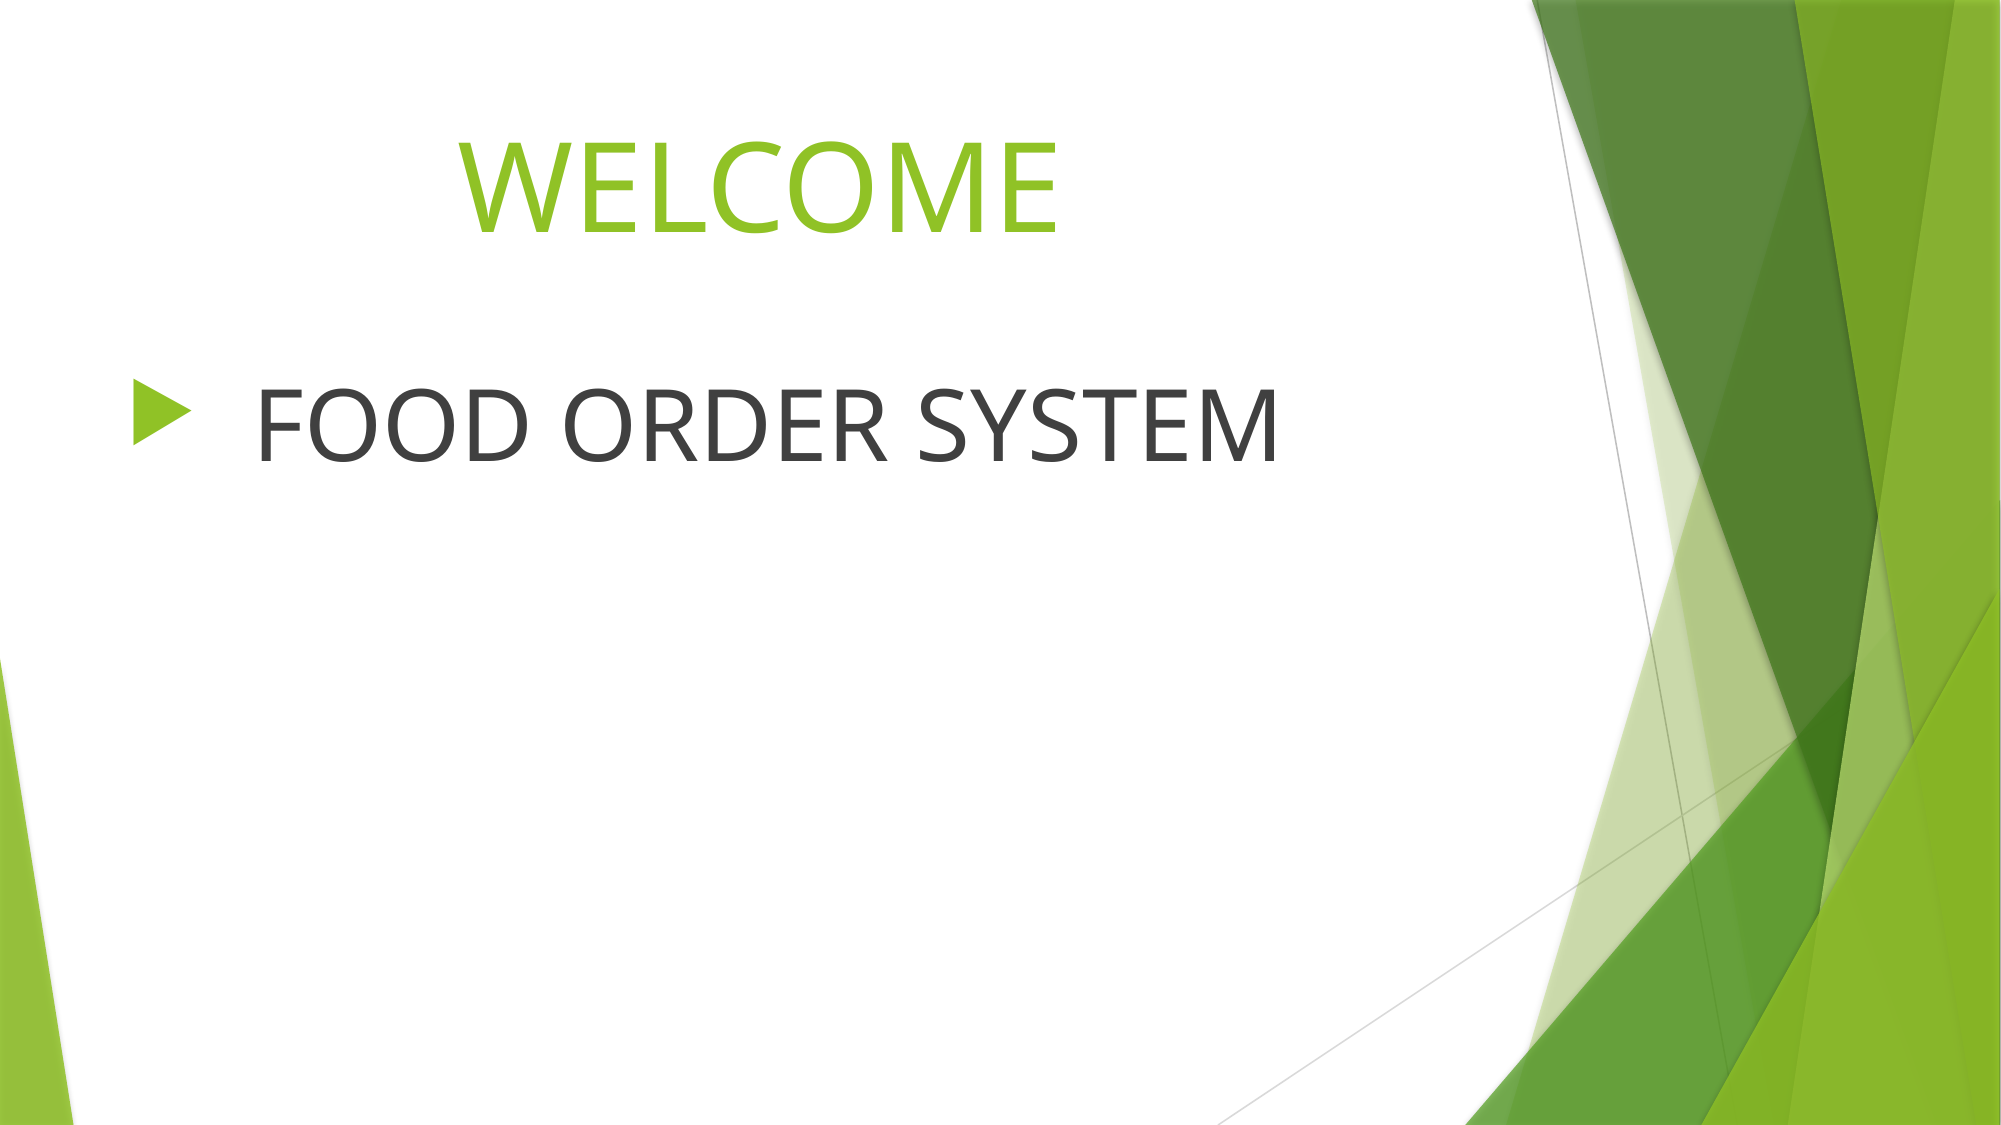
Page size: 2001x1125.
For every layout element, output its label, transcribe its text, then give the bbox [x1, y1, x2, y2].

list FOOD ORDER SYSTEM [111, 354, 1522, 992]
title WELCOME [111, 99, 1522, 317]
